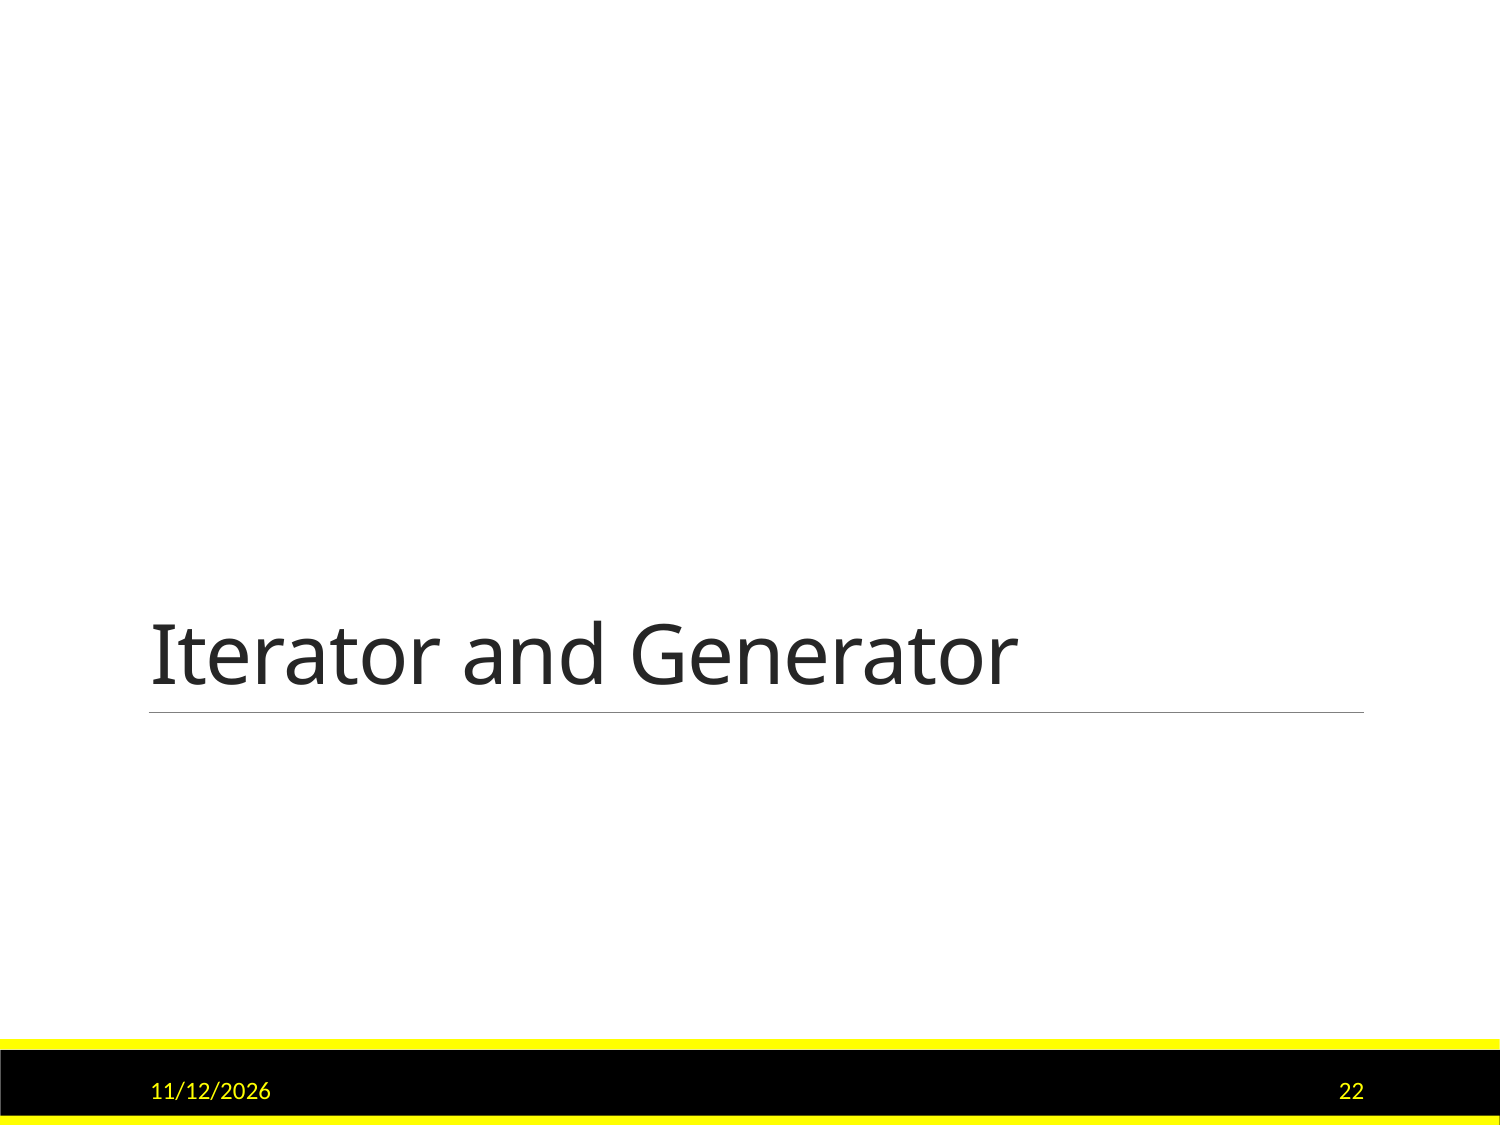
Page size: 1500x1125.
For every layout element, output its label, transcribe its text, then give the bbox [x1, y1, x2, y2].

slide_number 22 [1218, 1059, 1380, 1120]
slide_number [135, 1059, 440, 1120]
title Iterator and Generator [135, 439, 1373, 710]
